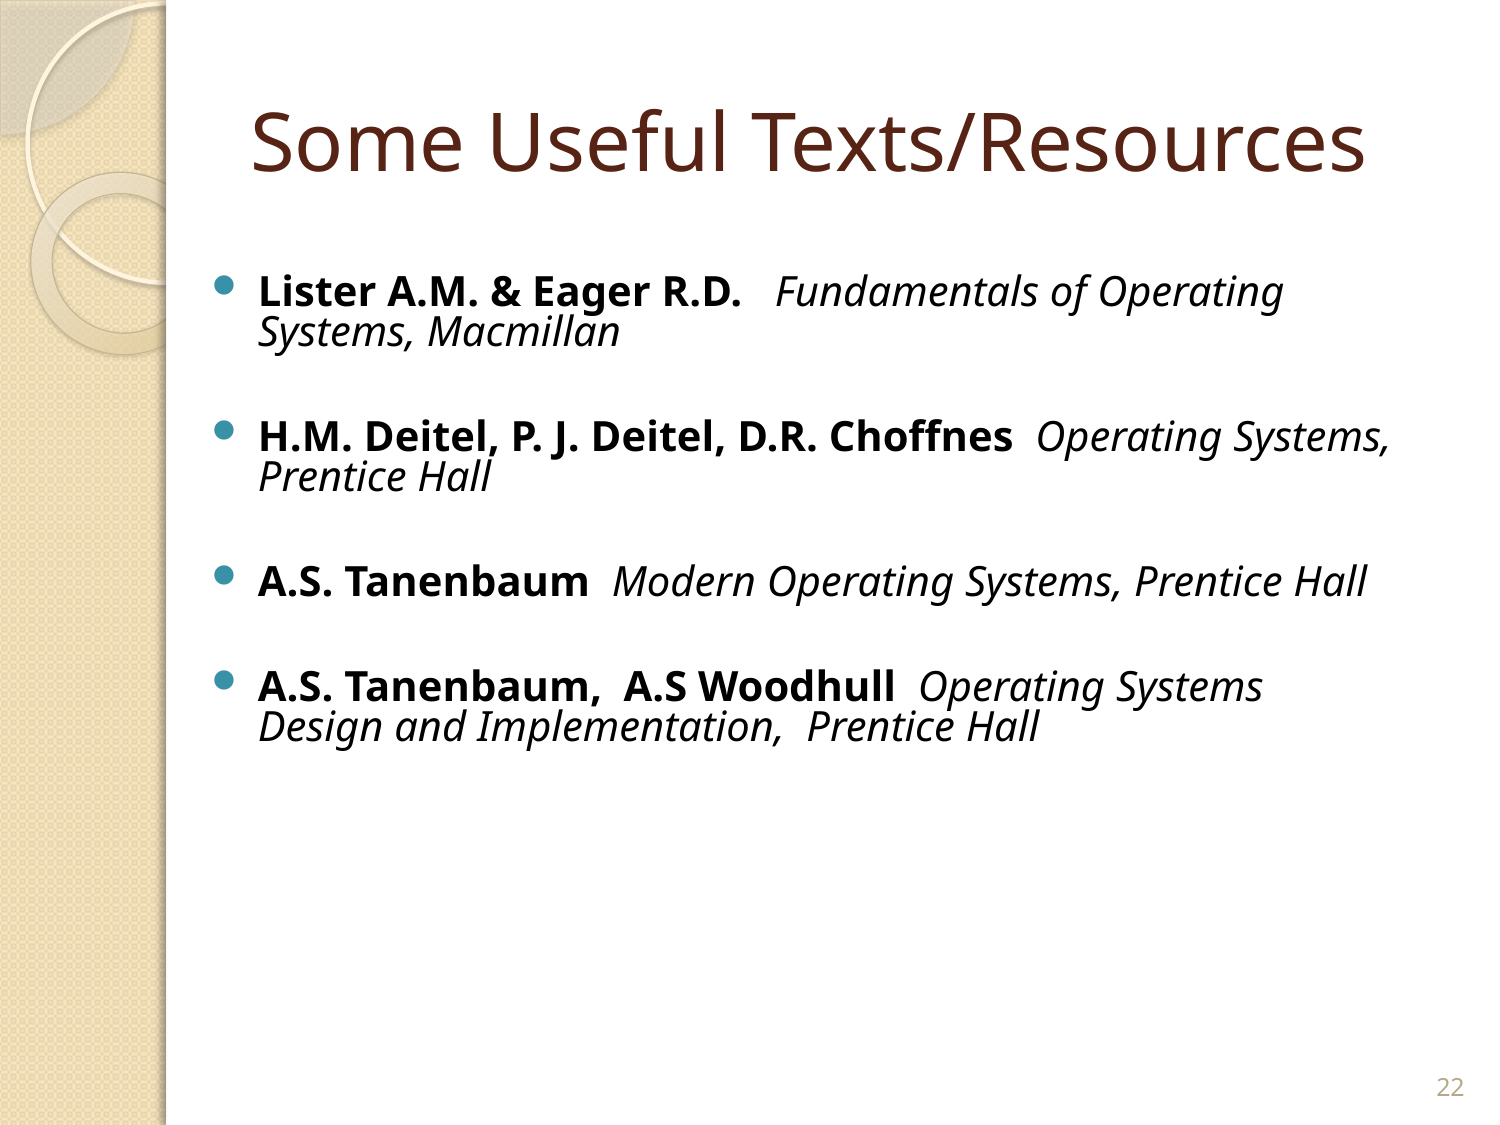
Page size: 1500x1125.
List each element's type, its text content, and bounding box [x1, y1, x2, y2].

list Lister A.M. & Eager R.D. Fundamentals of Operating Systems, Macmillan H.M. Deitel, P. J. Deitel, D.R. Choffnes Operating Systems, Prentice Hall A.S. Tanenbaum Modern Operating Systems, Prentice Hall A.S. Tanenbaum, A.S Woodhull Operating Systems Design and Implementation, Prentice Hall [182, 266, 1414, 1055]
title Some Useful Texts/Resources [235, 45, 1466, 233]
slide_number 22 [1413, 1034, 1488, 1113]
